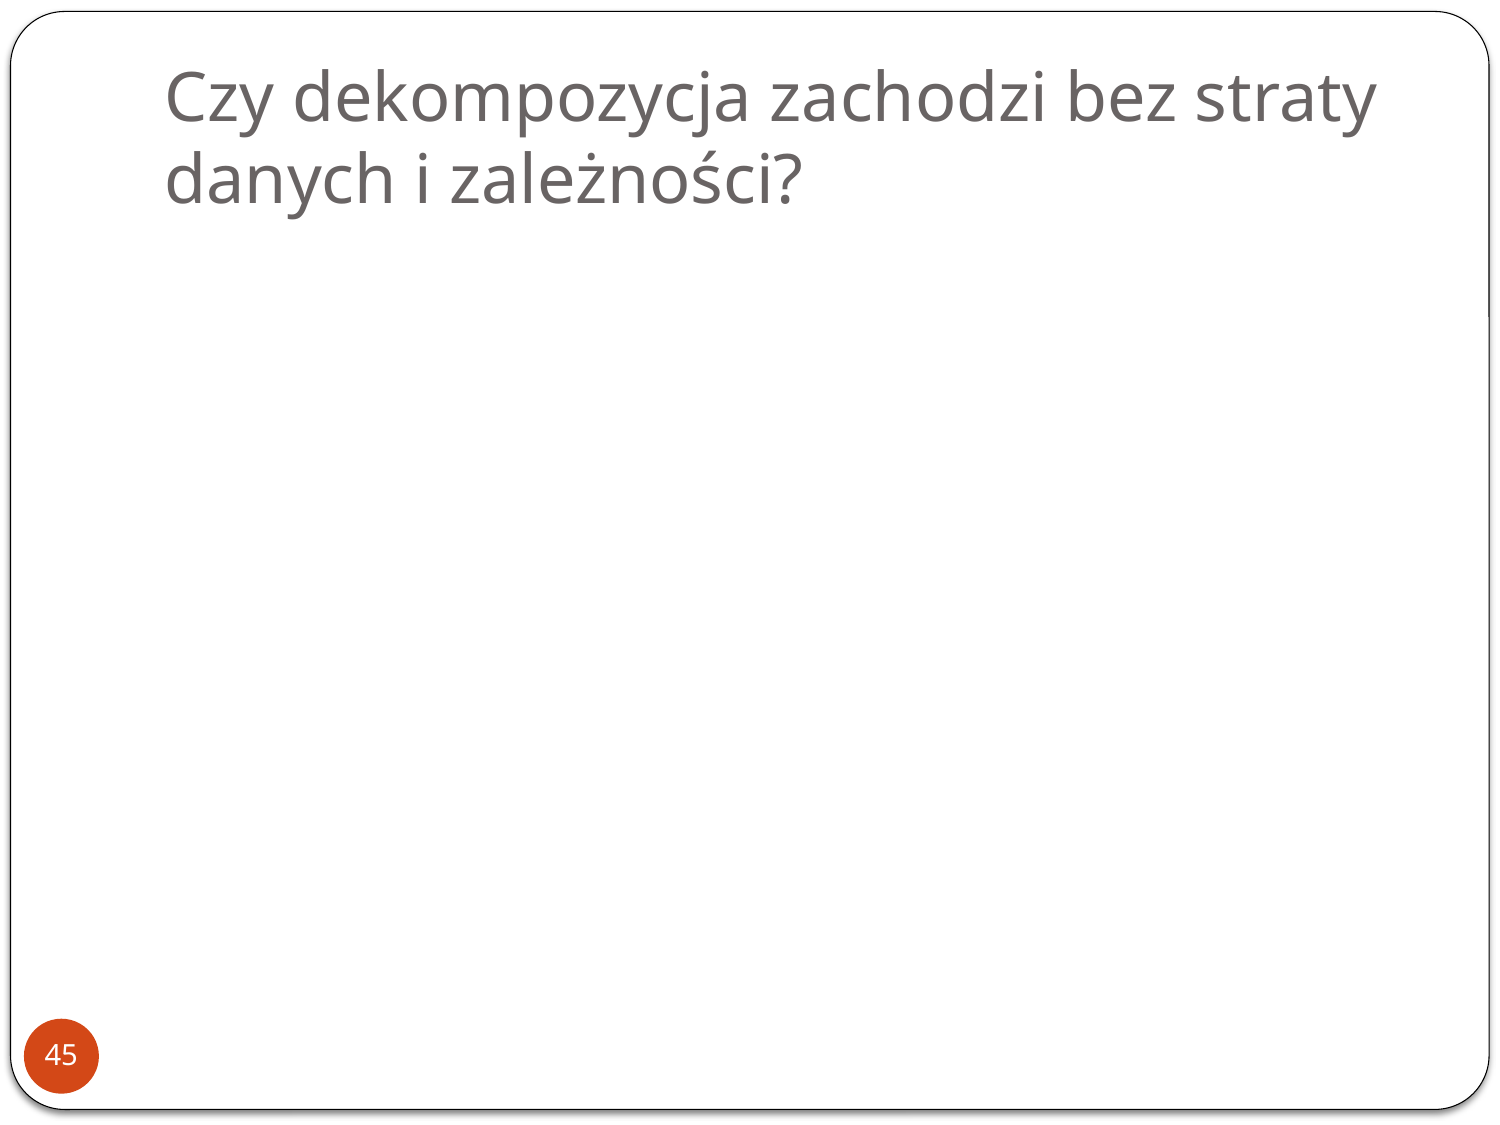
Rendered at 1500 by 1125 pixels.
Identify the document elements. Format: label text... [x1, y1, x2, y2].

title Czy dekompozycja zachodzi bez straty danych i zależności? [150, 45, 1425, 233]
slide_number 45 [23, 1018, 99, 1094]
